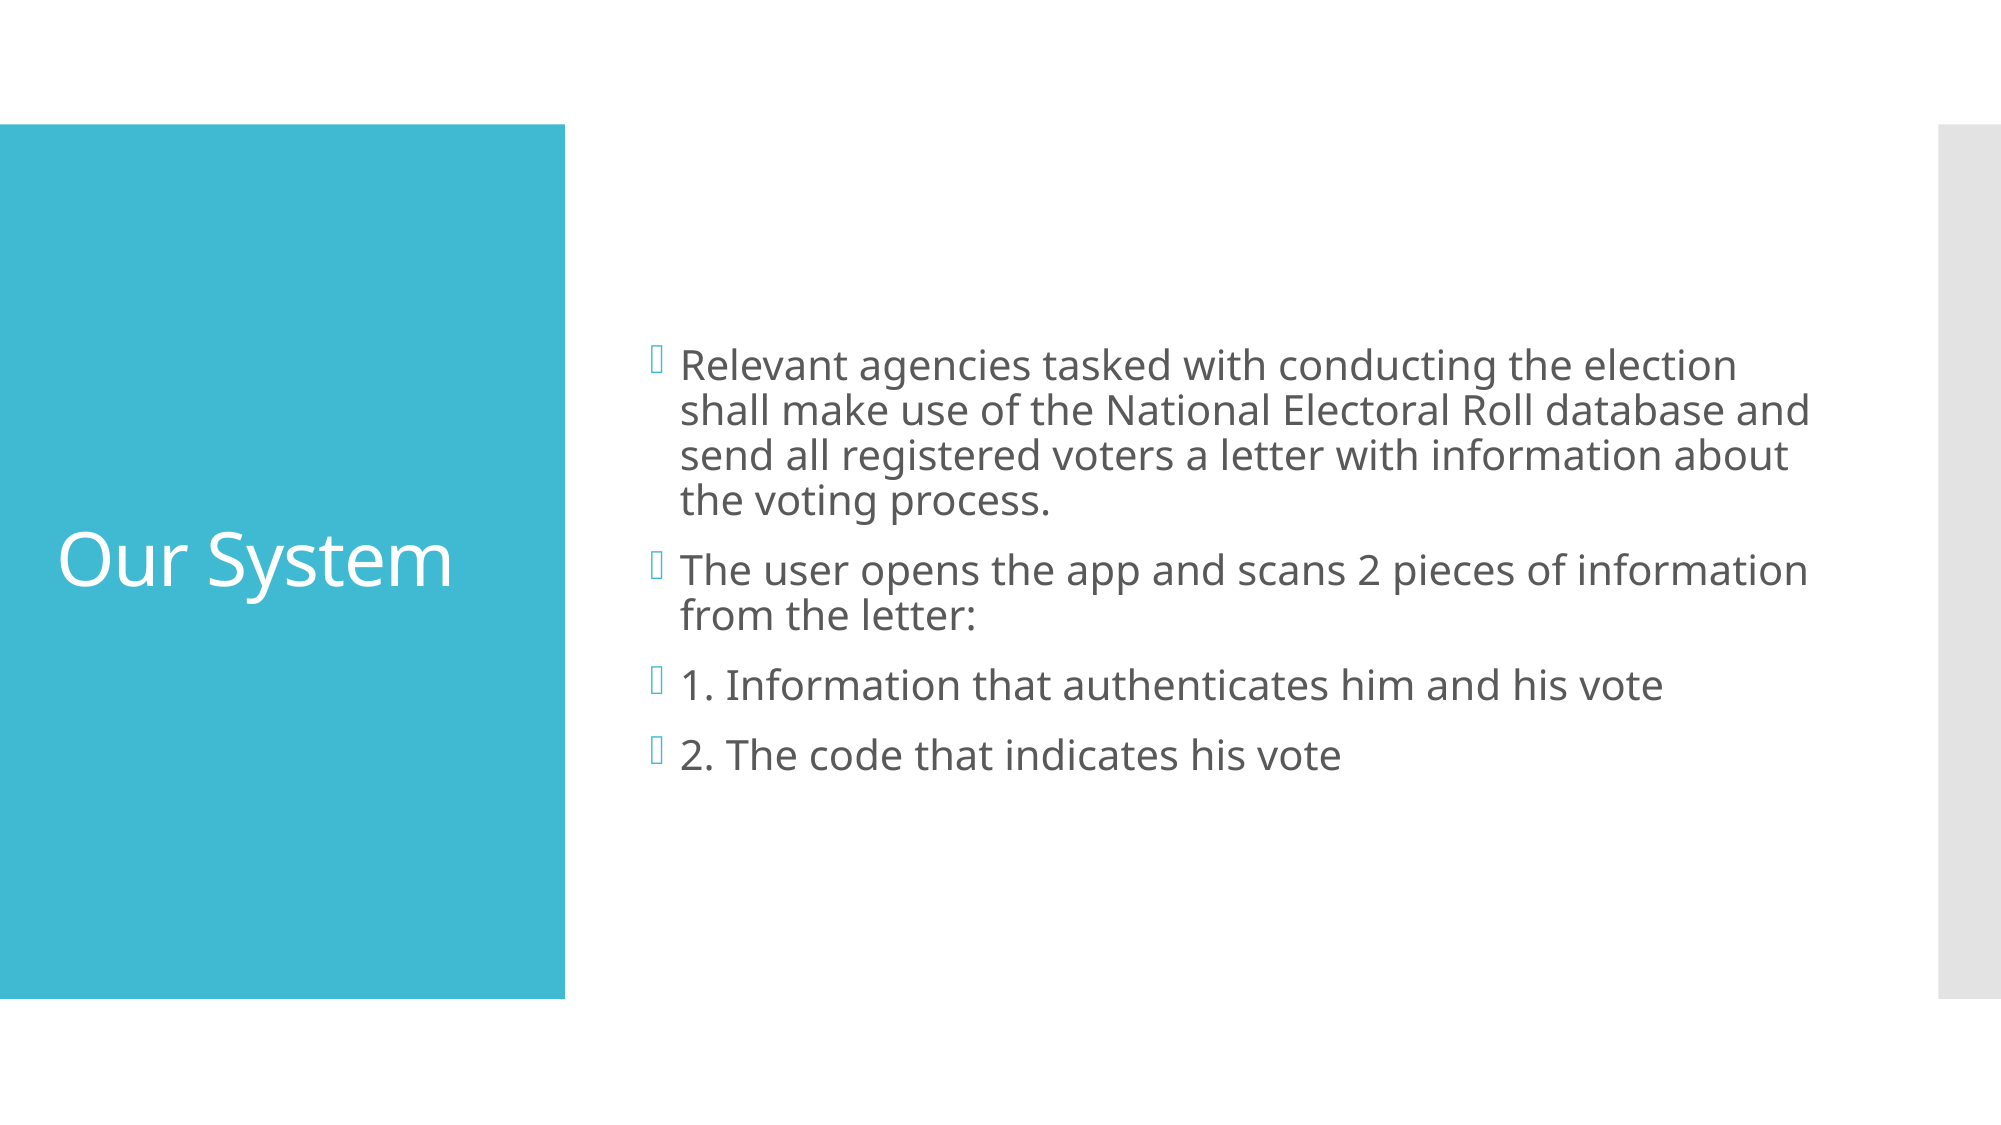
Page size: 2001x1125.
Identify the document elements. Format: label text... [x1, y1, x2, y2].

title Our System [41, 184, 525, 940]
list Relevant agencies tasked with conducting the election shall make use of the National Electoral Roll database and send all registered voters a letter with information about the voting process. The user opens the app and scans 2 pieces of information from the letter: 1. Information that authenticates him and his vote 2. The code that indicates his vote [634, 141, 1835, 982]
